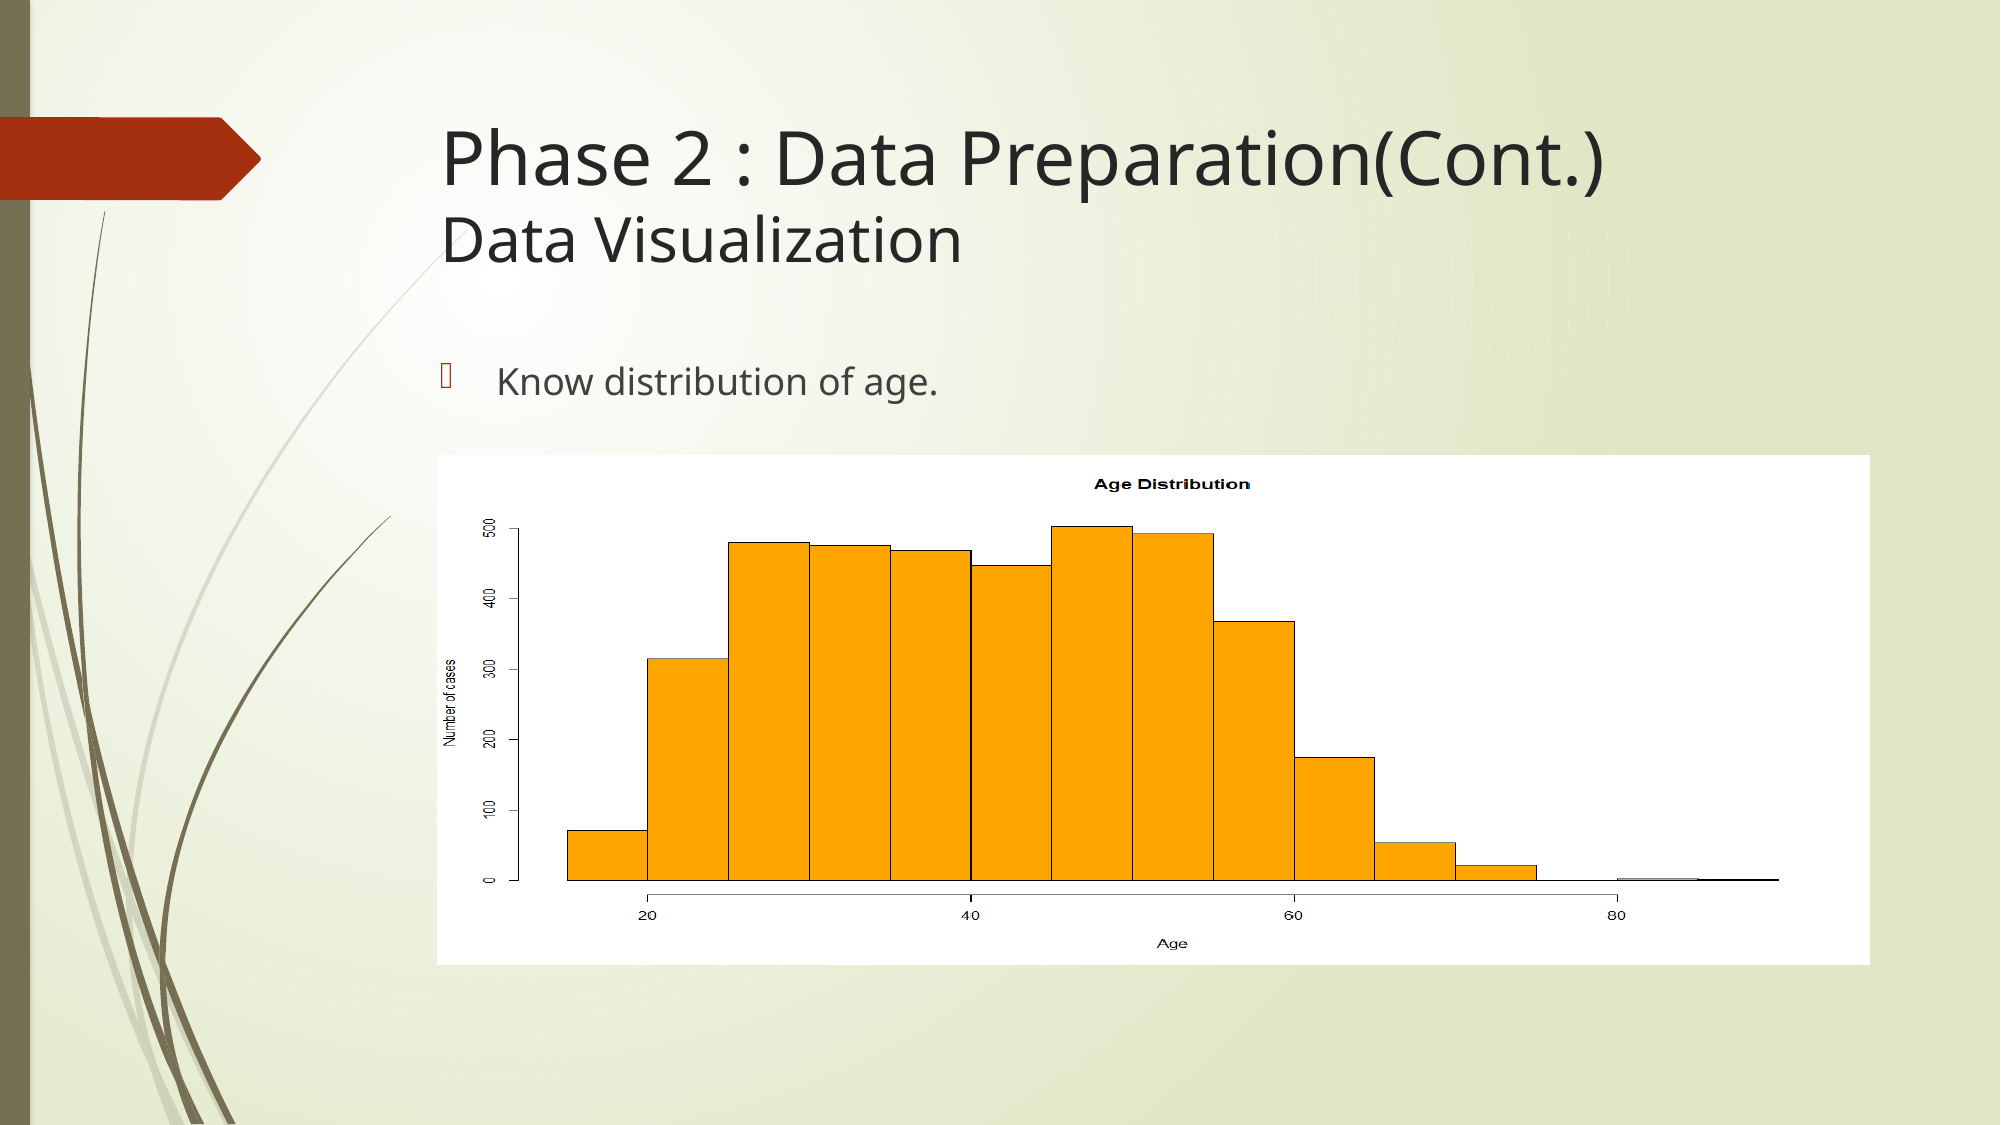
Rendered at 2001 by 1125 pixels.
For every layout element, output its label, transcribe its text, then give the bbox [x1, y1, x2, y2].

picture [436, 455, 1871, 965]
title Phase 2 : Data Preparation(Cont.) Data Visualization [425, 102, 1888, 313]
list Know distribution of age. [424, 350, 1888, 970]
